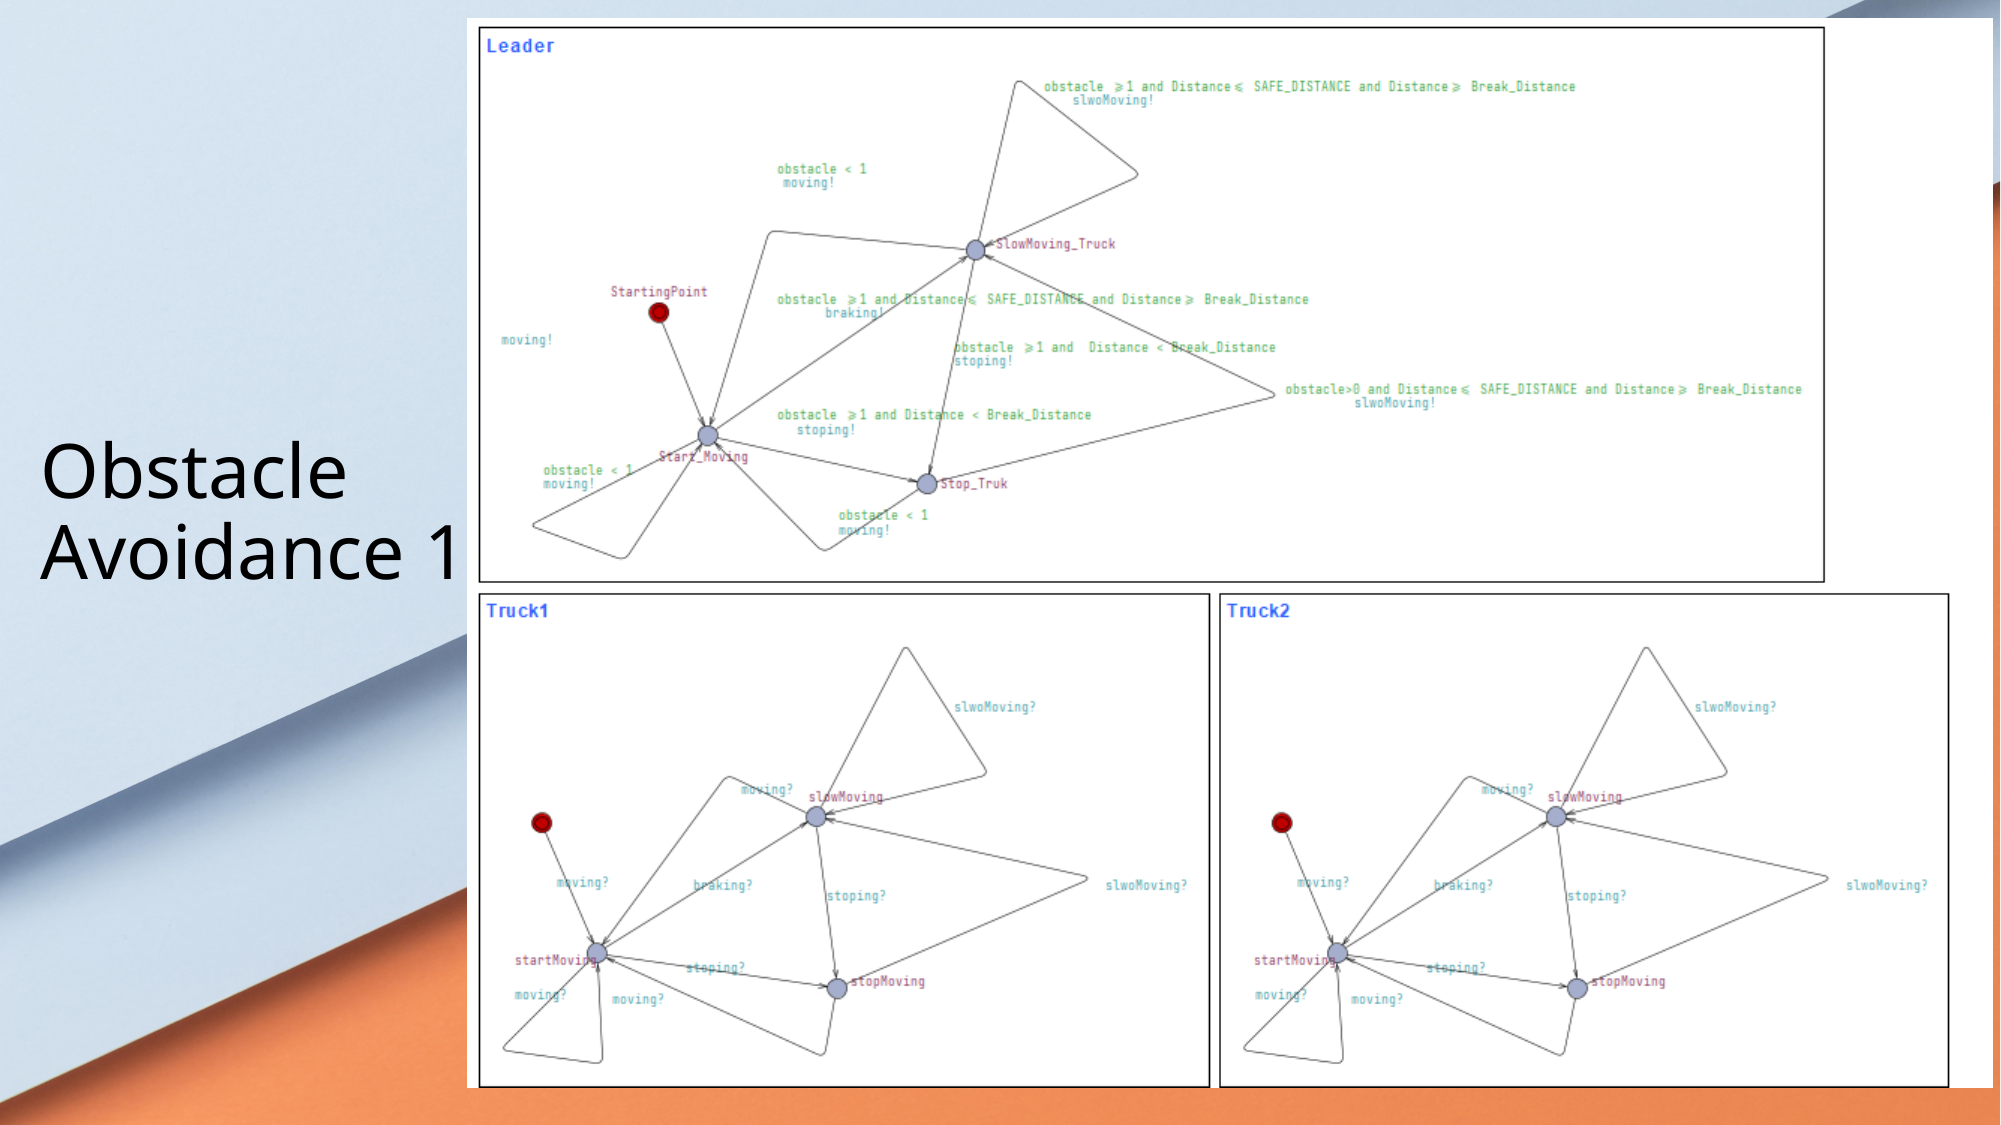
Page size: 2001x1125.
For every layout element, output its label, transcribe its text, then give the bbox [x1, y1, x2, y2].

picture [0, 0, 2001, 1125]
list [466, 17, 1993, 1089]
title Obstacle Avoidance 1 [25, 405, 466, 624]
